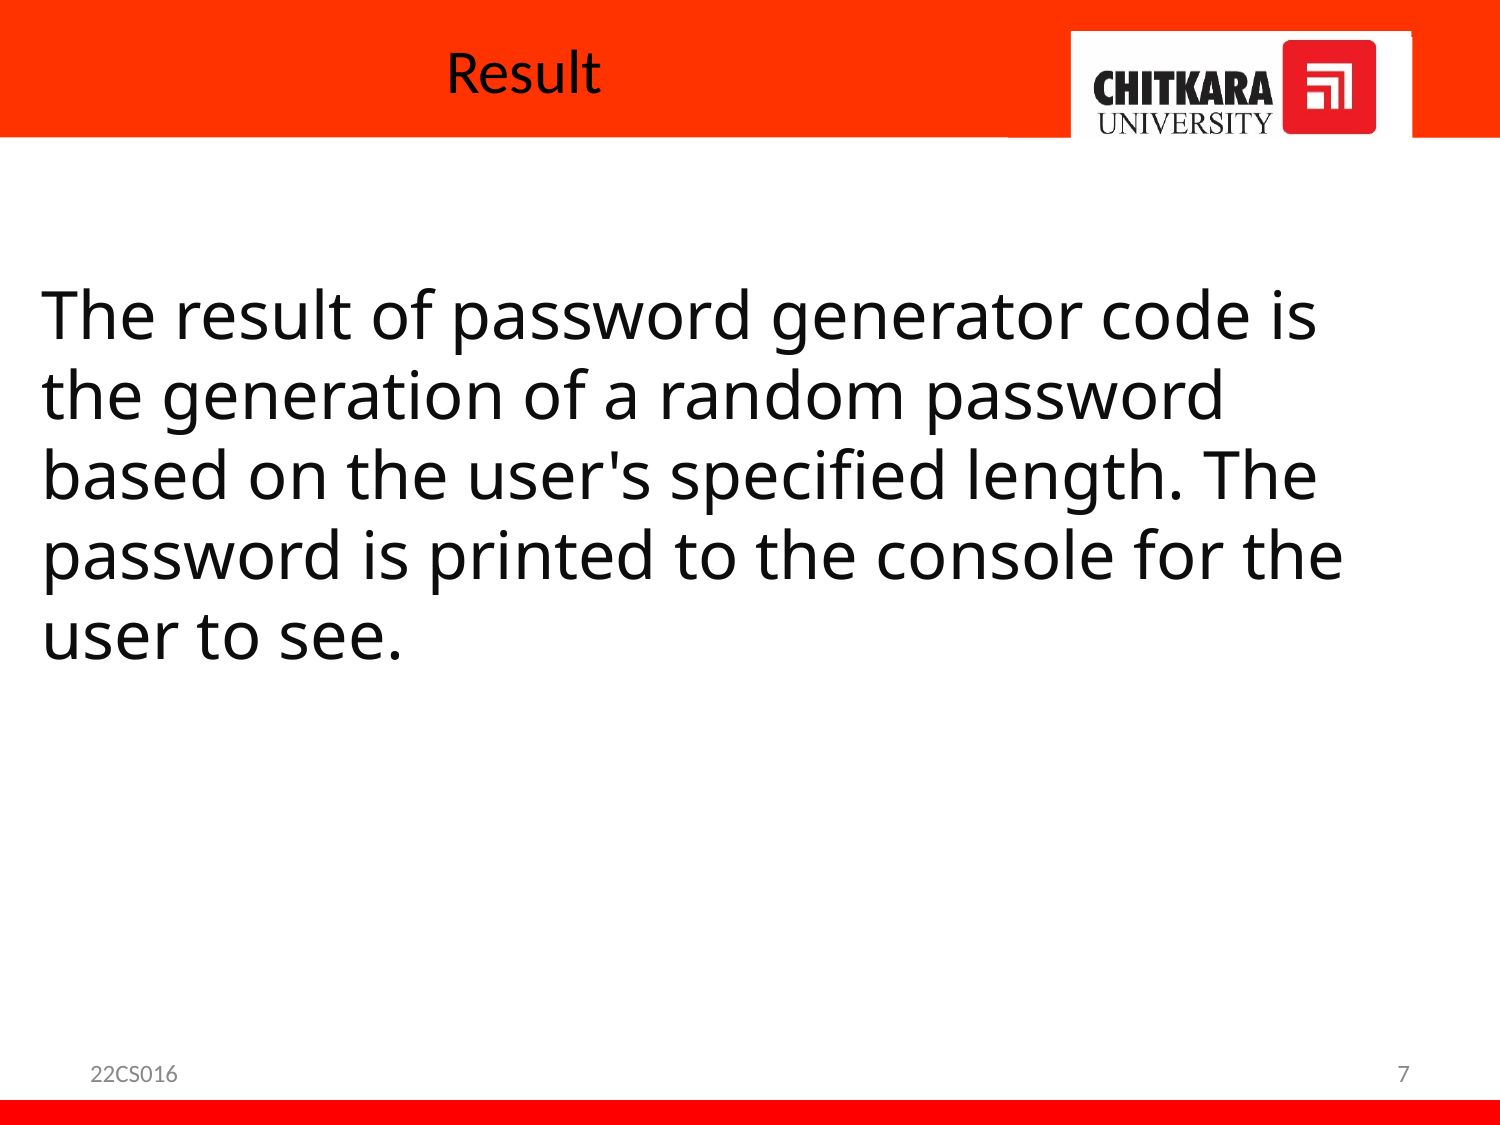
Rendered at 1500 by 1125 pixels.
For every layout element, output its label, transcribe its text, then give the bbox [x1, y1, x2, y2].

slide_number 22CS016 [75, 1042, 425, 1103]
list The result of password generator code is the generation of a random password based on the user's specified length. The password is printed to the console for the user to see. [26, 146, 1425, 800]
title Result [0, 0, 1063, 138]
picture [1074, 37, 1391, 138]
slide_number 7 [1074, 1042, 1425, 1103]
